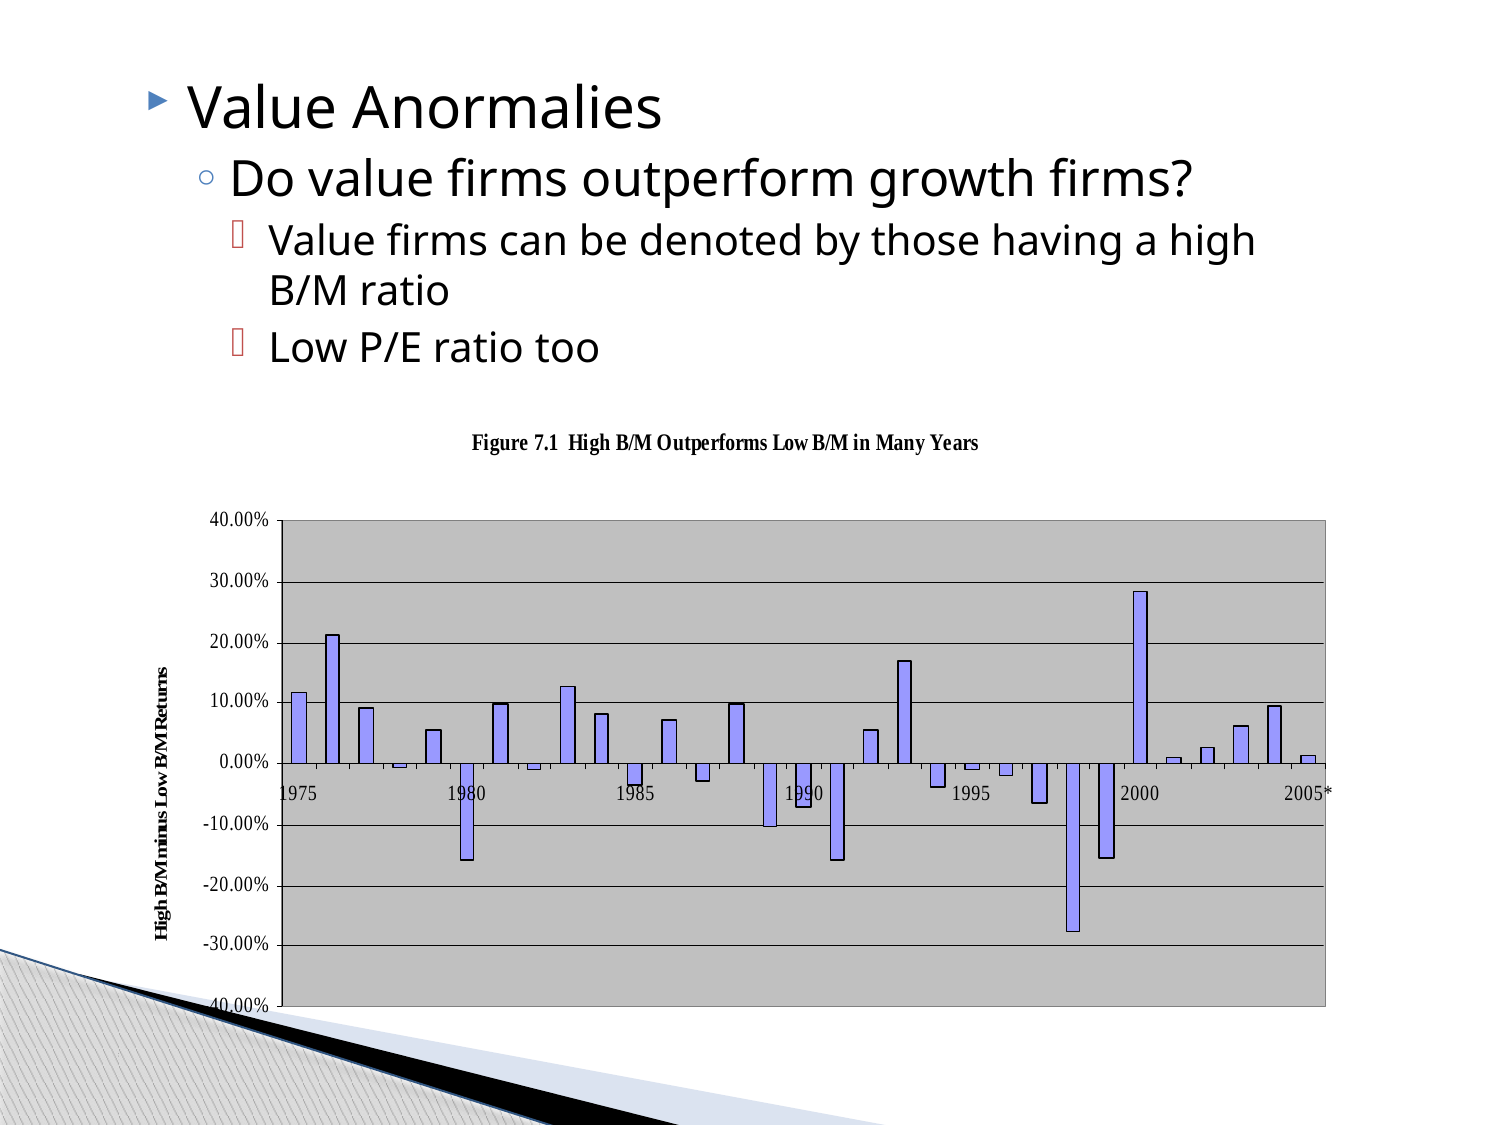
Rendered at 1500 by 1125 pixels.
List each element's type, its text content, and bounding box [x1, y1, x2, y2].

list Value Anormalies Do value firms outperform growth firms? Value firms can be denoted by those having a high B/M ratio Low P/E ratio too [112, 62, 1300, 399]
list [99, 399, 1351, 1088]
